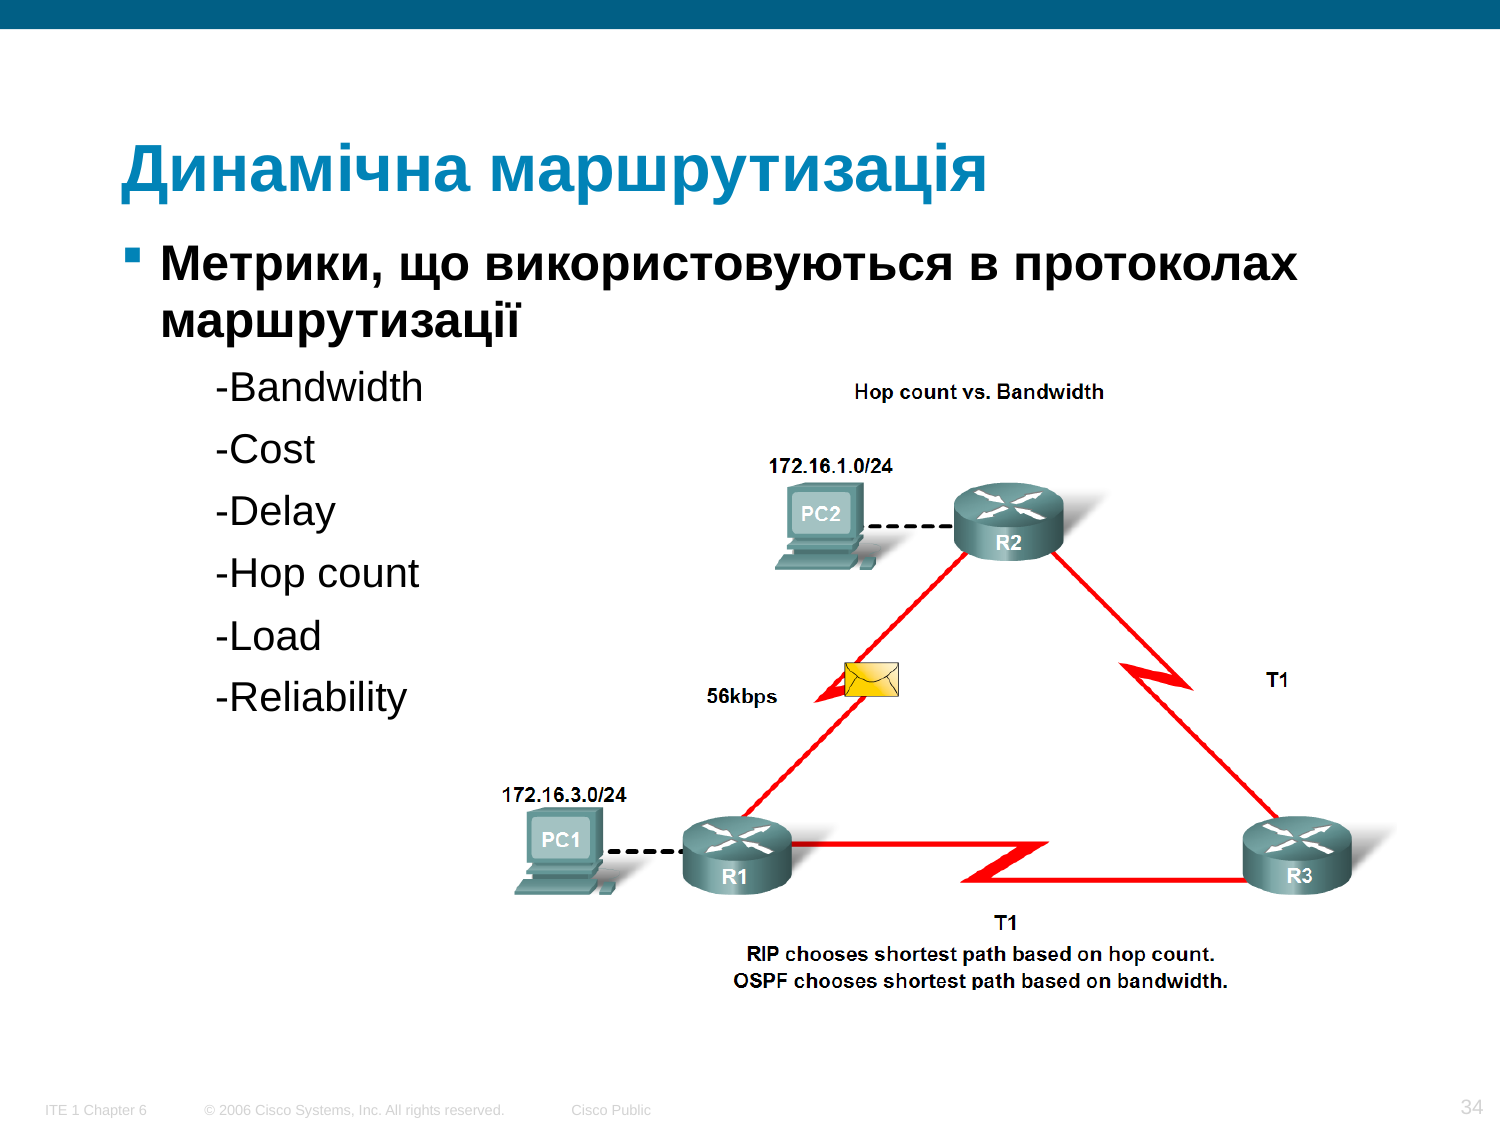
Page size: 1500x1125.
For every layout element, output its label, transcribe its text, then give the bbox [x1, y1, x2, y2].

title Динамічна маршрутизація [107, 75, 1444, 213]
list Метрики, що використовуються в протоколах маршрутизації -Bandwidth -Cost -Delay -Hop count -Load -Reliability [107, 228, 1411, 1062]
picture [484, 360, 1397, 990]
